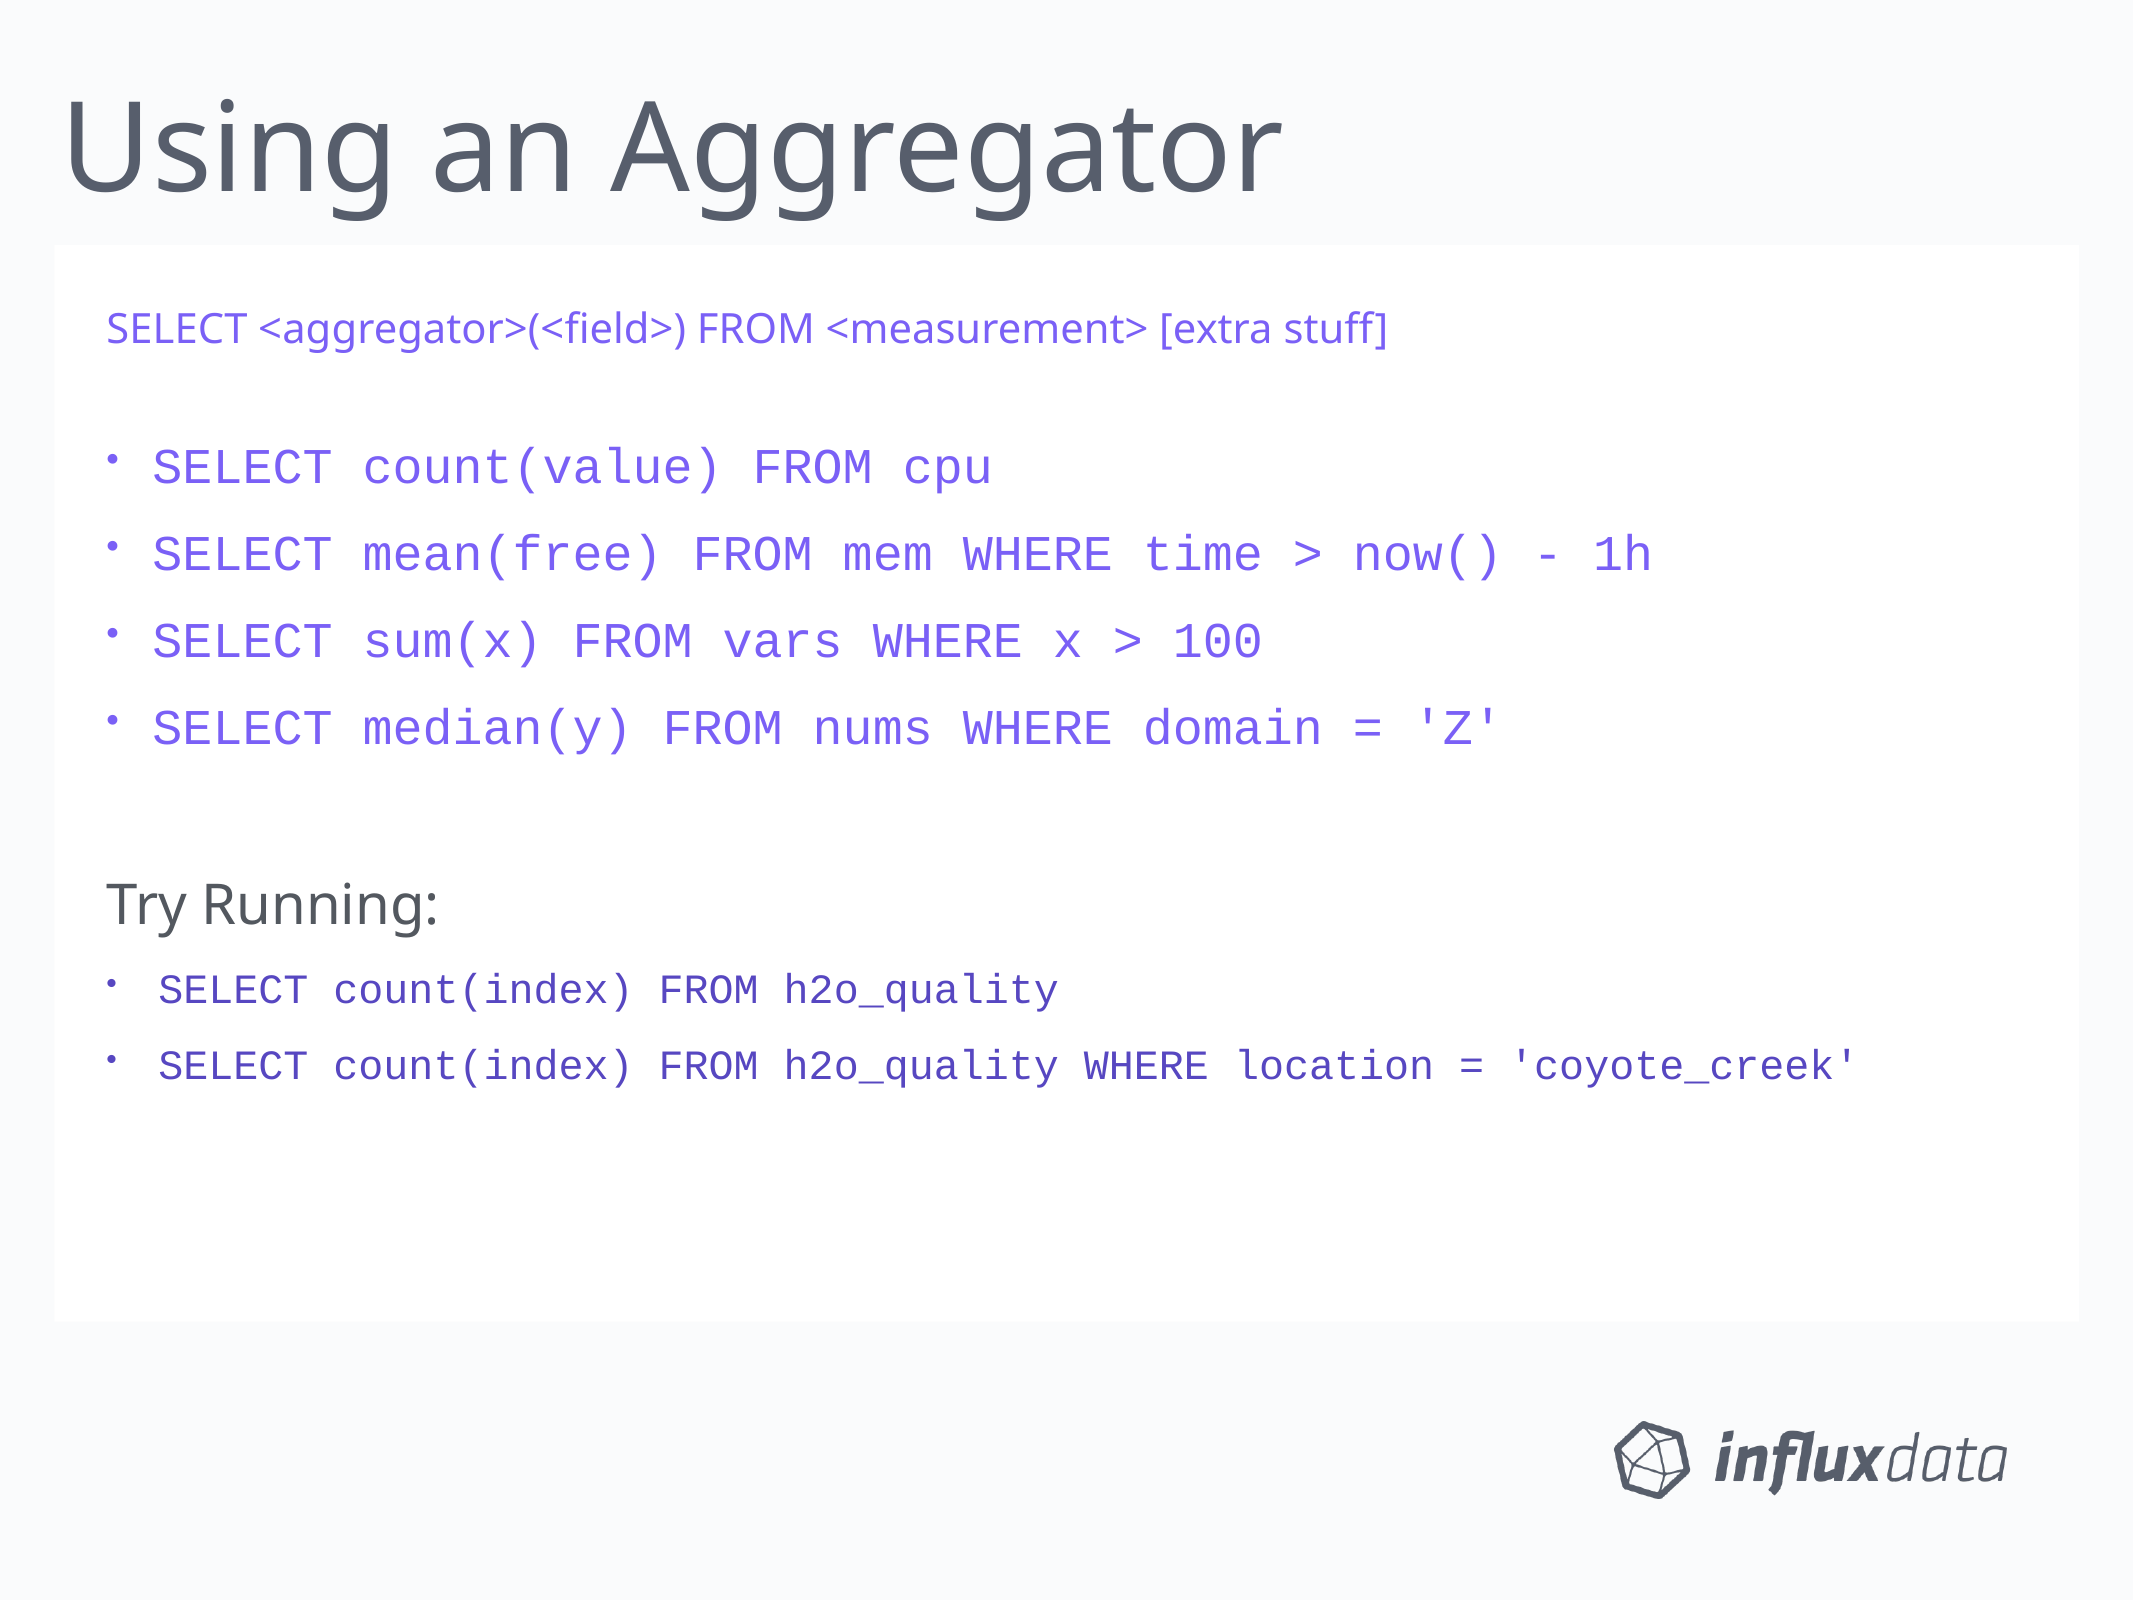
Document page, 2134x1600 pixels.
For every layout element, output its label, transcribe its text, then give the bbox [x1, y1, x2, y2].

picture [1613, 1421, 2007, 1499]
list Using an Aggregator [51, 49, 2134, 226]
list SELECT <aggregator>(<field>) FROM <measurement> [extra stuff] SELECT count(value) FROM cpu SELECT mean(free) FROM mem WHERE time > now() - 1h SELECT sum(x) FROM vars WHERE x > 100 SELECT median(y) FROM nums WHERE domain = 'Z' Try Running: SELECT count(index) FROM h2o_quality SELECT count(index) FROM h2o_quality WHERE location = 'coyote_creek' [53, 244, 2080, 1323]
